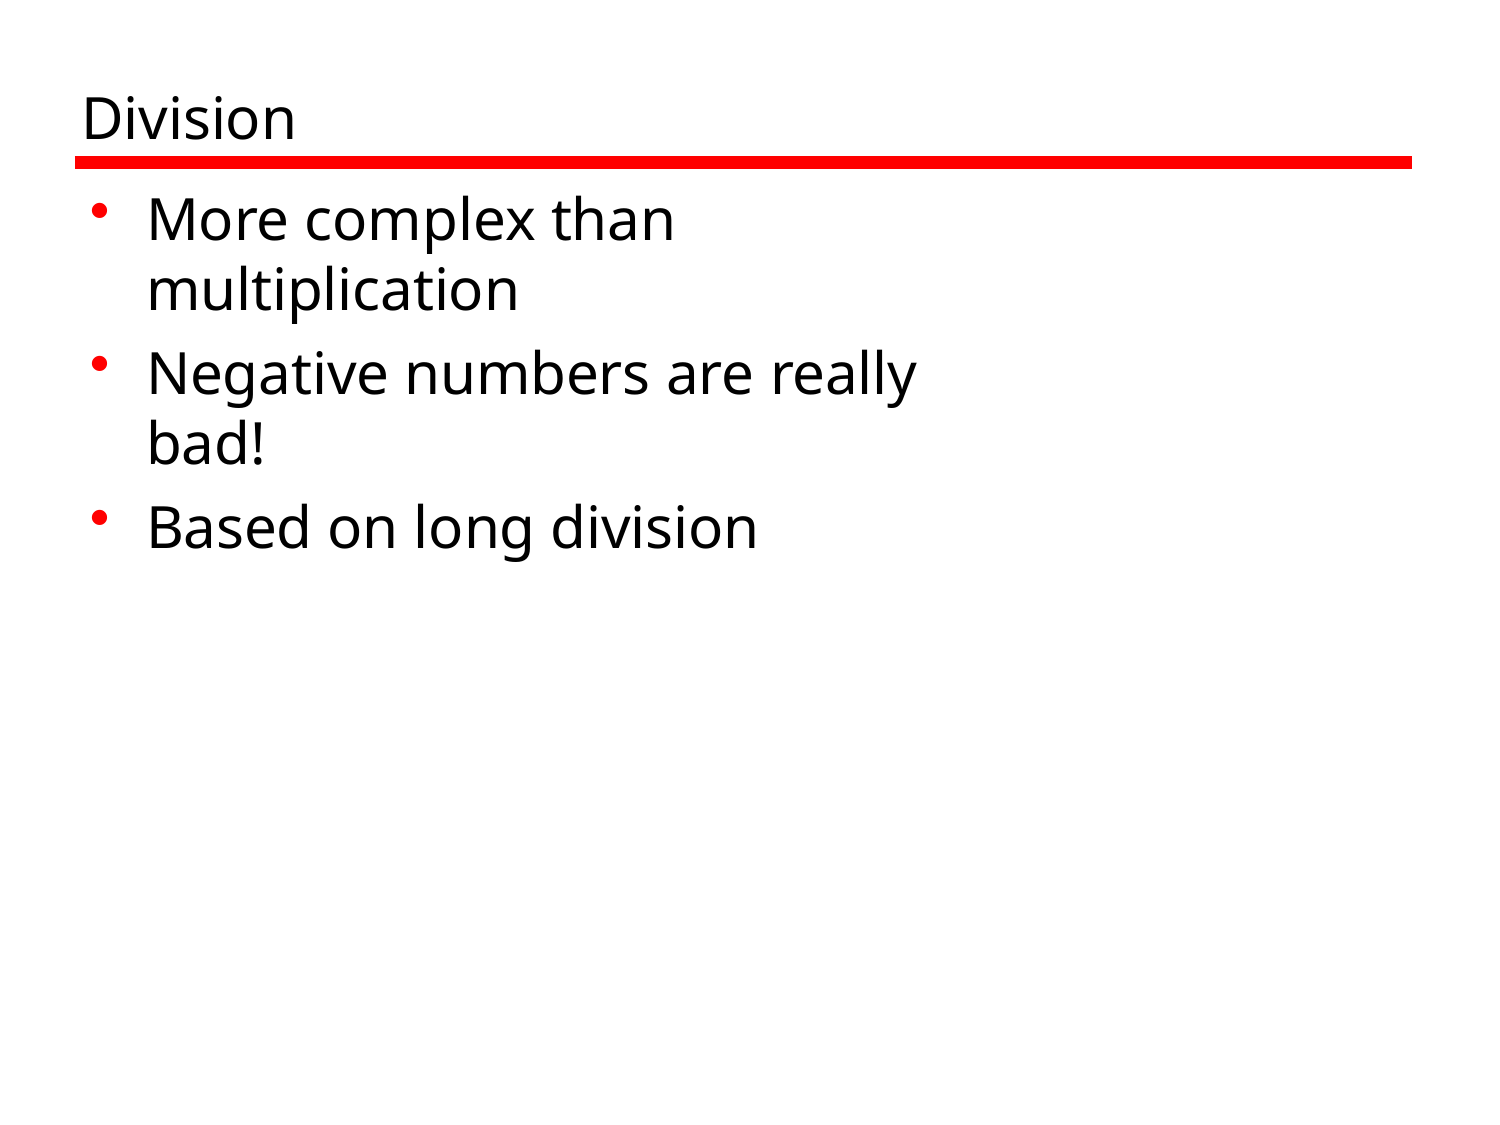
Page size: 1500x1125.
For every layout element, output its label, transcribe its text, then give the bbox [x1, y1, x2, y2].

text_box Division More complex than multiplication Negative numbers are really bad! Based on long division [79, 48, 1006, 560]
